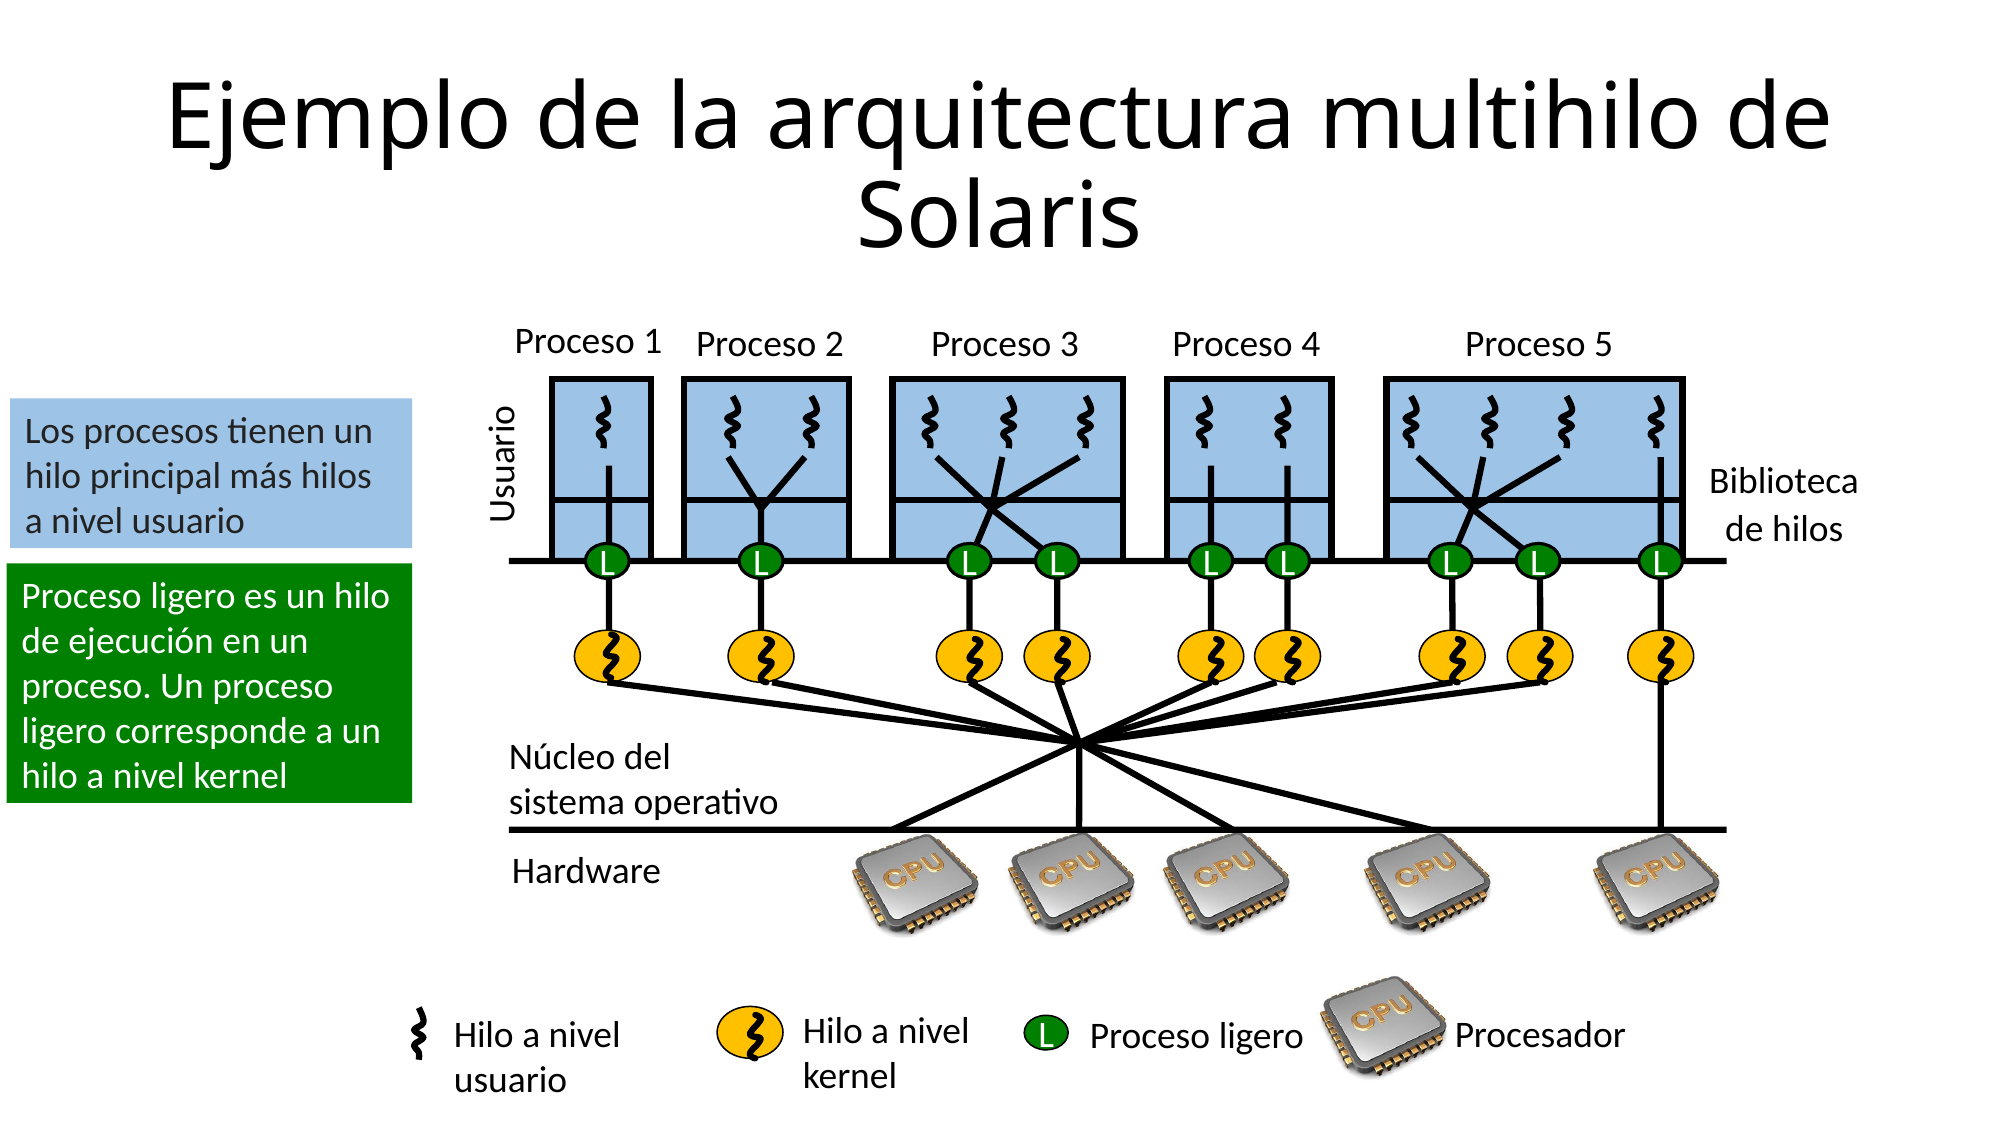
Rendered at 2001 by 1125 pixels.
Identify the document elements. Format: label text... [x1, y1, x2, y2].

text_box Proceso ligero es un hilo de ejecución en un proceso. Un proceso ligero corresponde a un hilo a nivel kernel [6, 563, 413, 803]
picture [1004, 828, 1139, 939]
text_box [414, 1007, 424, 1060]
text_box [684, 378, 849, 561]
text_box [552, 378, 652, 561]
text_box [969, 638, 981, 683]
text_box [1254, 630, 1321, 683]
text_box [1627, 630, 1694, 683]
text_box L [585, 561, 630, 579]
text_box L [1024, 1015, 1069, 1050]
text_box [1507, 630, 1573, 683]
text_box Proceso 4 [1157, 319, 1336, 365]
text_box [1386, 378, 1683, 561]
text_box [1540, 638, 1551, 683]
text_box [1178, 630, 1244, 683]
text_box L [947, 561, 992, 579]
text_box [1167, 378, 1332, 561]
picture [1159, 828, 1294, 939]
text_box Proceso 1 [499, 315, 678, 361]
text_box [605, 634, 617, 678]
text_box [1287, 638, 1299, 683]
text_box [1419, 630, 1486, 683]
text_box [936, 630, 1003, 683]
text_box Procesador [1454, 988, 1674, 1059]
text_box Proceso 5 [1450, 319, 1629, 365]
text_box [728, 630, 794, 683]
text_box [750, 1014, 761, 1059]
text_box Núcleo del sistema operativo [508, 830, 796, 834]
text_box Biblioteca de hilos [1693, 470, 1875, 548]
text_box Hilo a nivel kernel [802, 1006, 990, 1097]
text_box L [1189, 561, 1233, 579]
text_box [1660, 638, 1672, 683]
text_box Usuario [476, 405, 522, 524]
text_box L [1035, 561, 1080, 579]
text_box [760, 638, 772, 683]
text_box [1024, 630, 1091, 683]
text_box [717, 1006, 784, 1059]
text_box L [1428, 561, 1473, 579]
picture [1589, 829, 1724, 939]
text_box L [1638, 561, 1683, 579]
text_box Los procesos tienen un hilo principal más hilos a nivel usuario [10, 398, 413, 549]
text_box L [1265, 561, 1310, 579]
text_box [892, 378, 1124, 561]
text_box Núcleo del sistema operativo [508, 731, 796, 829]
text_box [1057, 638, 1069, 683]
text_box Proceso 2 [681, 319, 860, 365]
text_box Proceso 3 [916, 319, 1094, 365]
text_box [1452, 638, 1464, 683]
text_box Proceso ligero [1090, 990, 1310, 1061]
picture [1316, 972, 1451, 1083]
text_box [1210, 638, 1222, 683]
text_box Hardware [511, 846, 666, 892]
picture [1360, 829, 1495, 939]
picture [848, 830, 983, 941]
text_box [574, 630, 641, 683]
text_box Hilo a nivel usuario [453, 1009, 641, 1100]
text_box L [1516, 561, 1561, 579]
text_box L [739, 561, 784, 579]
title Ejemplo de la arquitectura multihilo de Solaris [137, 59, 1863, 278]
